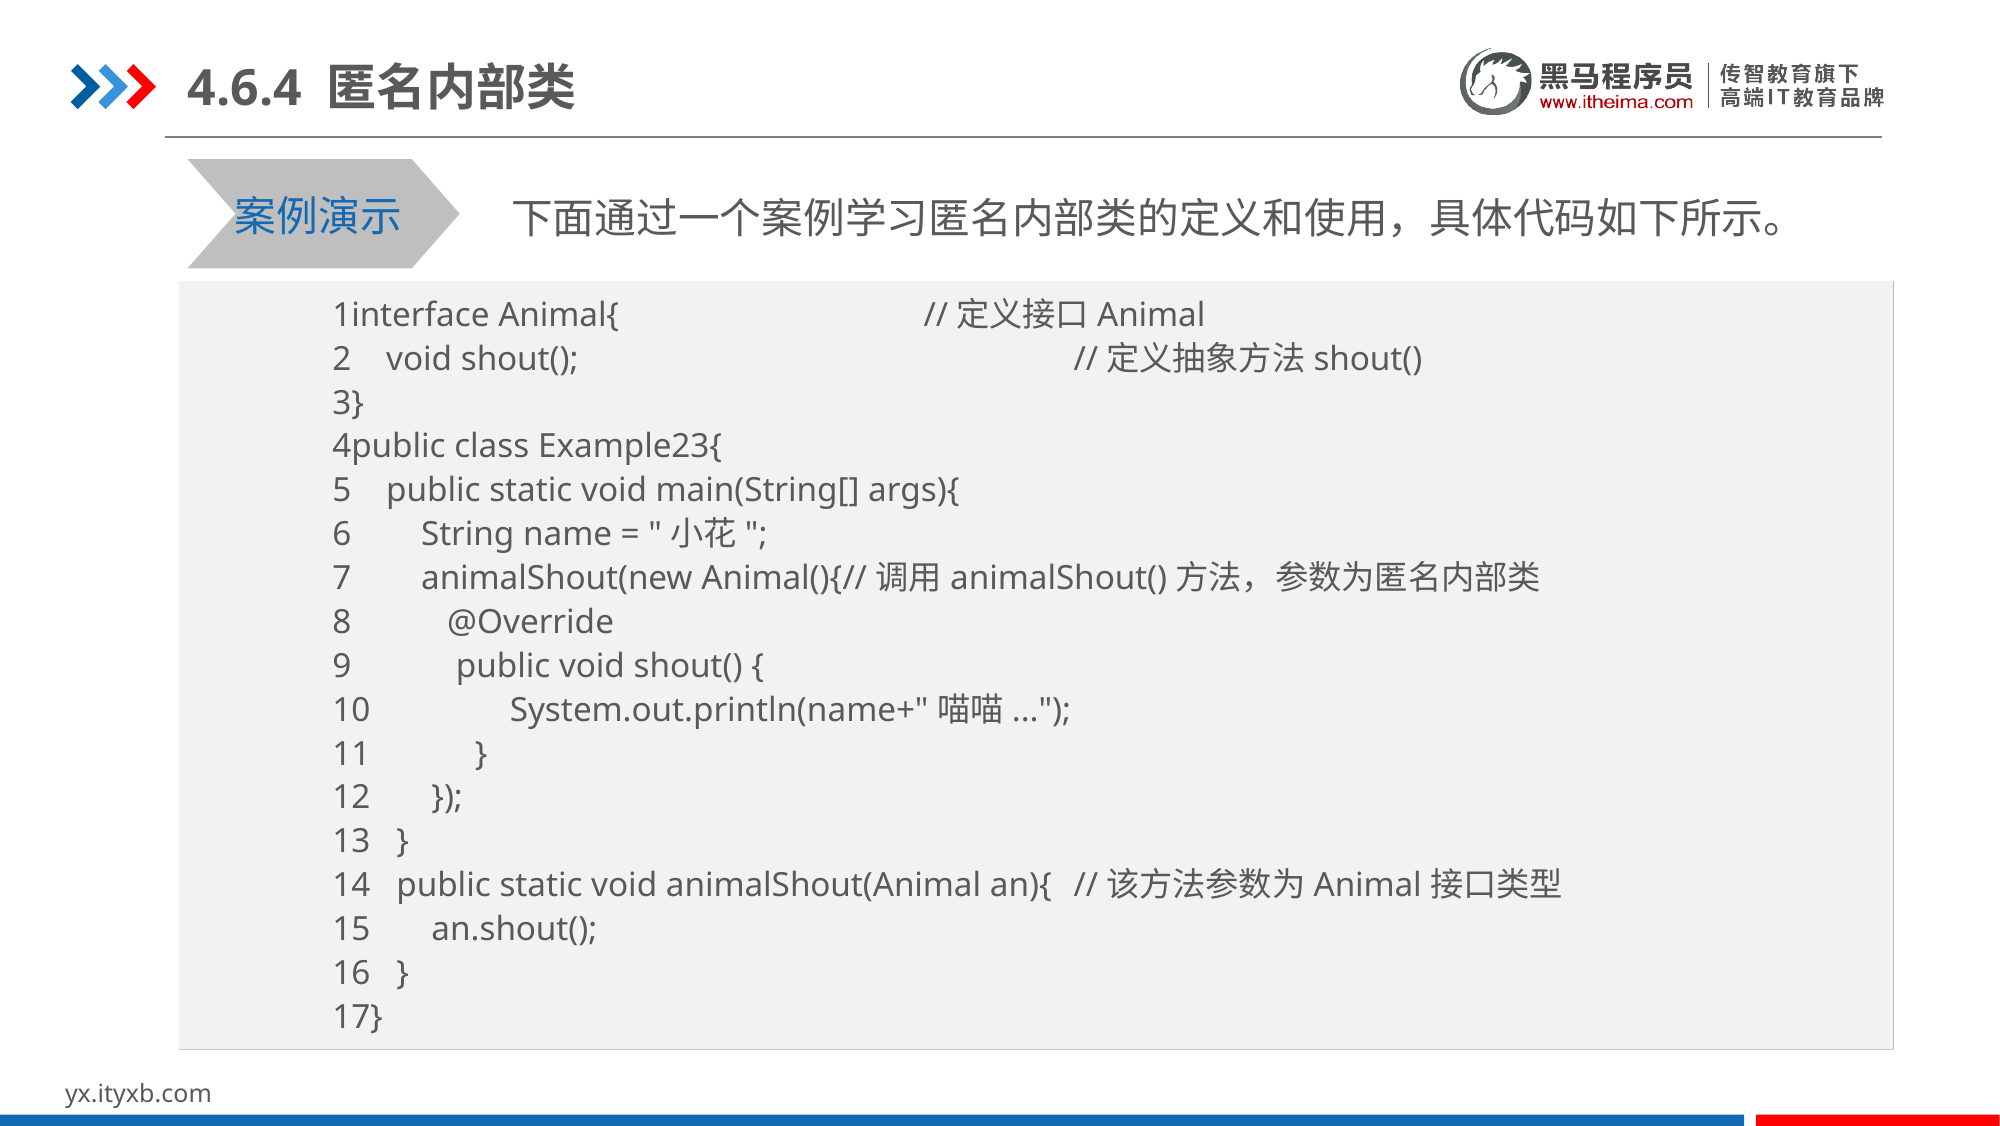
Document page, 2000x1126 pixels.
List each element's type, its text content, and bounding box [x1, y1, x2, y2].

text_box 案例演示 [220, 182, 417, 247]
text_box 下面通过一个案例学习匿名内部类的定义和使用，具体代码如下所示。 [496, 159, 1797, 249]
text_box 4.6.4 匿名内部类 [187, 43, 827, 127]
text_box [187, 159, 460, 269]
picture [178, 281, 1897, 1052]
picture [1460, 48, 1887, 115]
